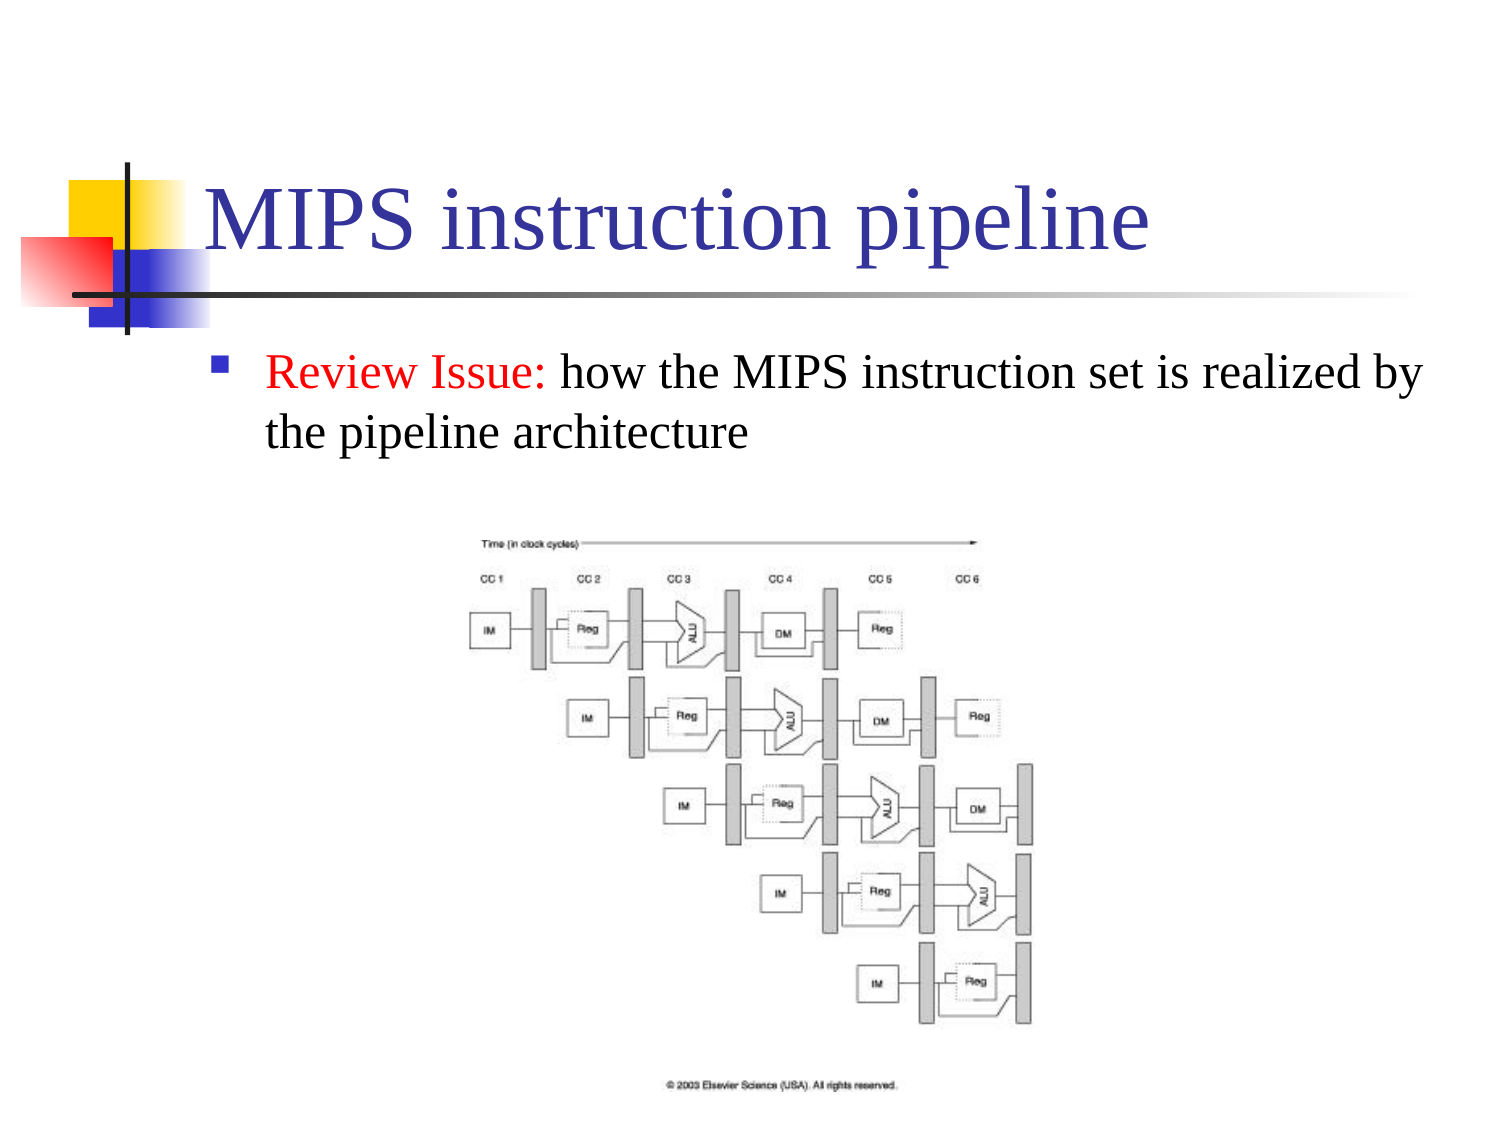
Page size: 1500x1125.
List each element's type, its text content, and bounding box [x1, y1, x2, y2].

picture [468, 539, 1035, 1092]
title MIPS instruction pipeline [188, 34, 1468, 276]
list Review Issue: how the MIPS instruction set is realized by the pipeline architecture [193, 330, 1470, 493]
